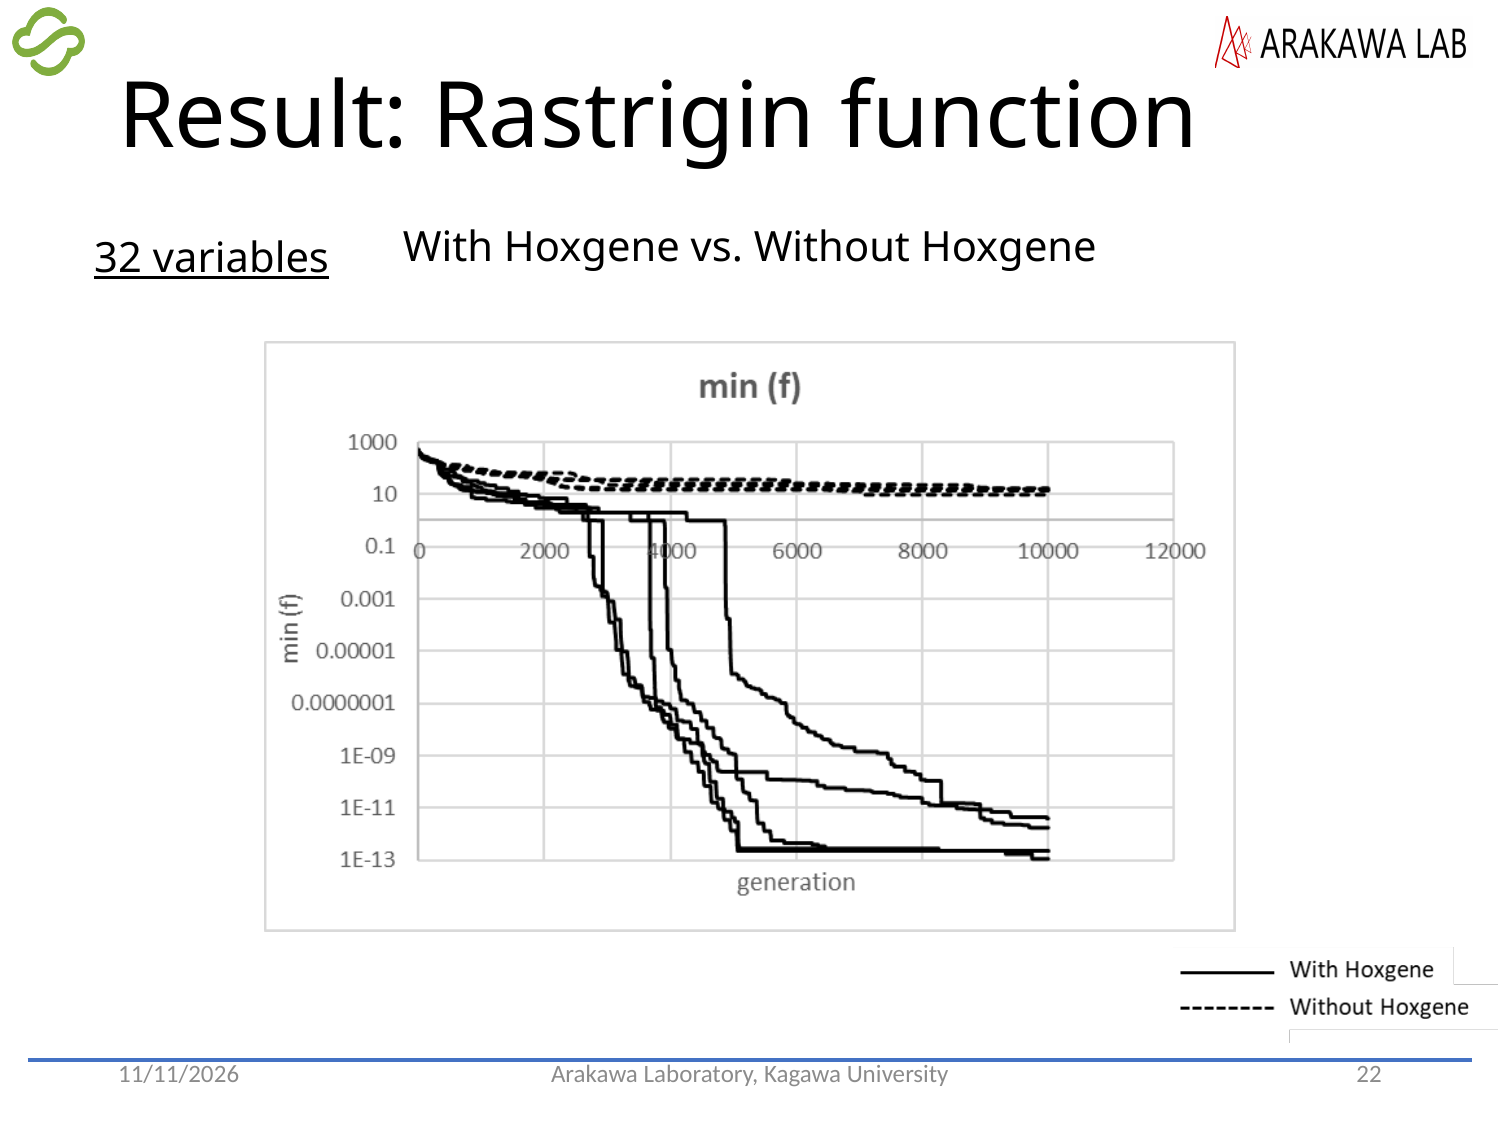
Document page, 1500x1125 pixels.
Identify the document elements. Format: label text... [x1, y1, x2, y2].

picture [264, 341, 1236, 932]
footer Arakawa Laboratory, Kagawa University [496, 1042, 1004, 1103]
picture [1173, 946, 1498, 1043]
picture [1215, 16, 1473, 68]
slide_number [103, 1042, 441, 1103]
text_box With Hoxgene vs. Without Hoxgene [326, 212, 1174, 277]
text_box 32 variables [79, 223, 363, 289]
picture [12, 7, 85, 76]
text_box Result: Rastrigin function [103, 52, 1397, 184]
slide_number 22 [1059, 1042, 1397, 1103]
